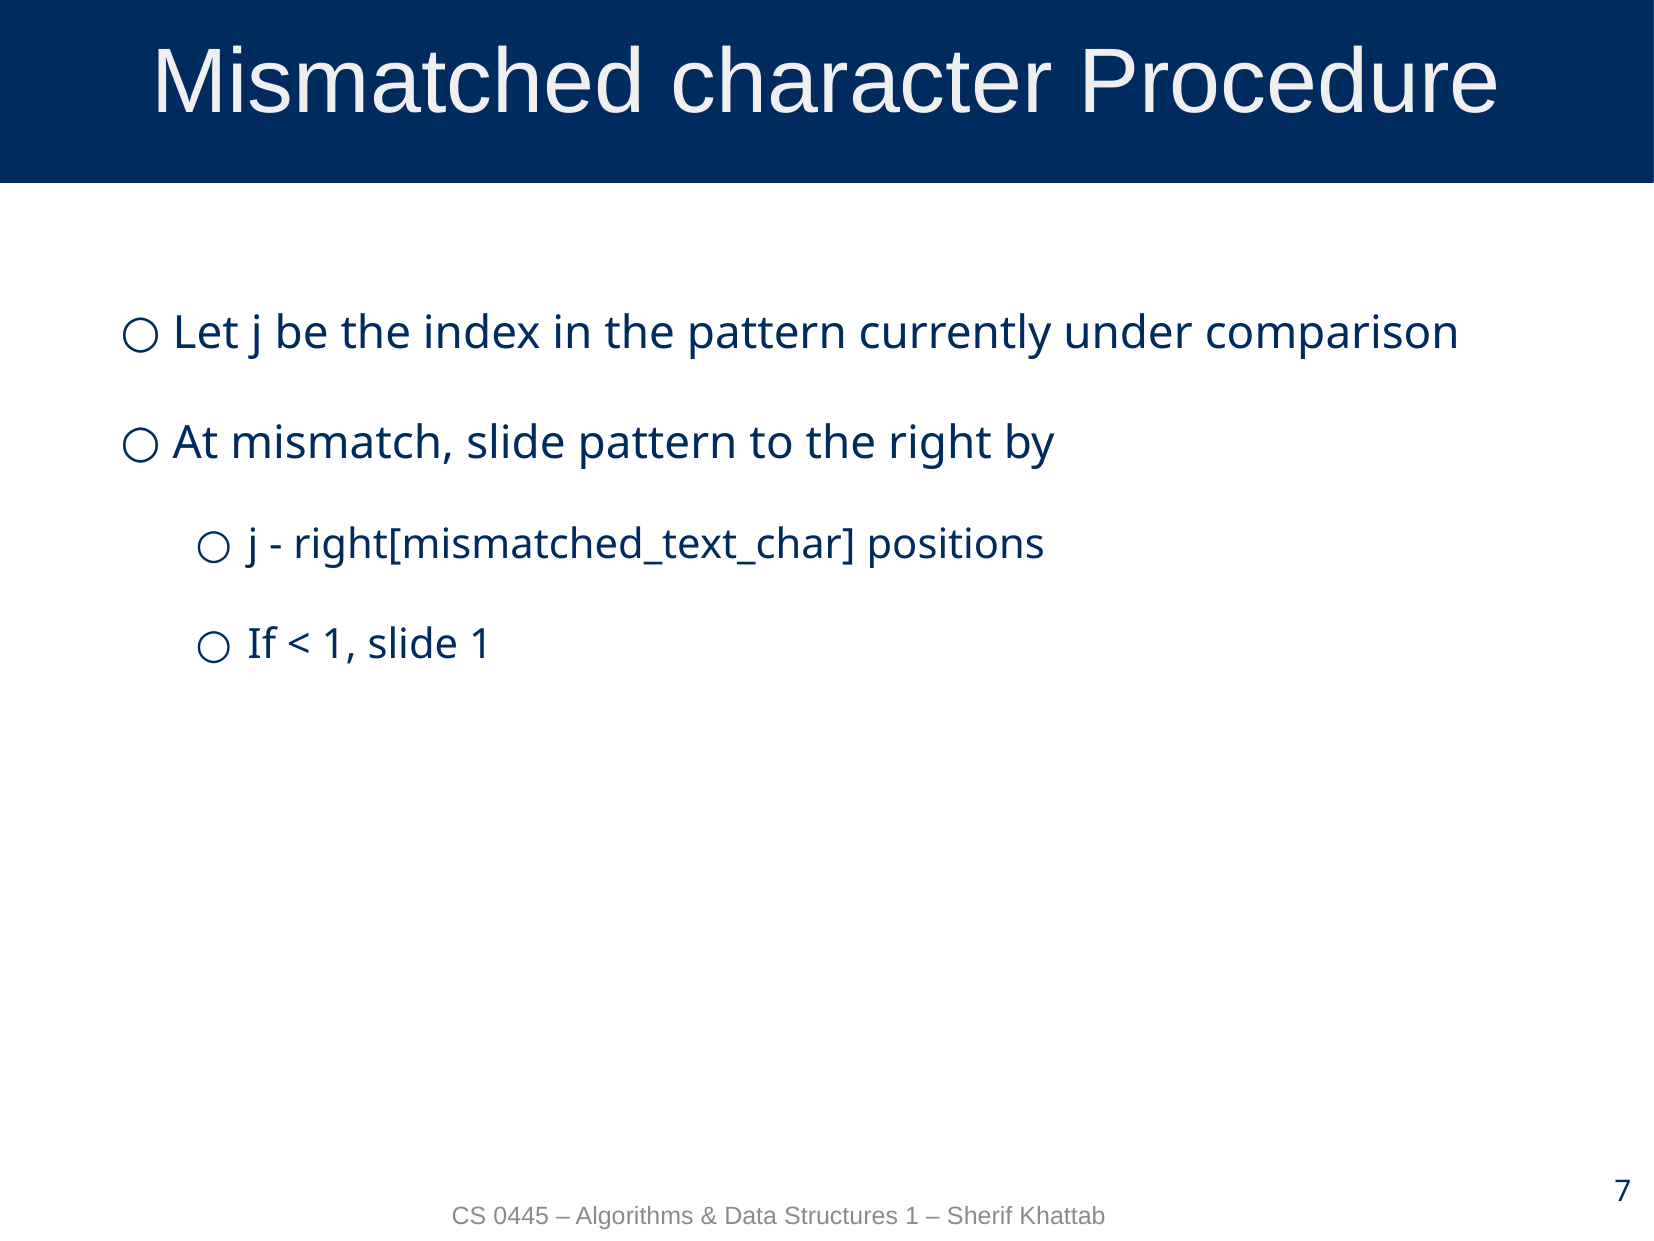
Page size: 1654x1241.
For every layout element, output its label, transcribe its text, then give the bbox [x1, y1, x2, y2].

title Mismatched character Procedure [82, 35, 1571, 146]
slide_number 7 [1547, 1145, 1647, 1241]
footer CS 0445 – Algorithms & Data Structures 1 – Sherif Khattab [402, 1185, 1157, 1241]
list Let j be the index in the pattern currently under comparison At mismatch, slide pattern to the right by j - right[mismatched_text_char] positions If < 1, slide 1 [82, 232, 1571, 1188]
